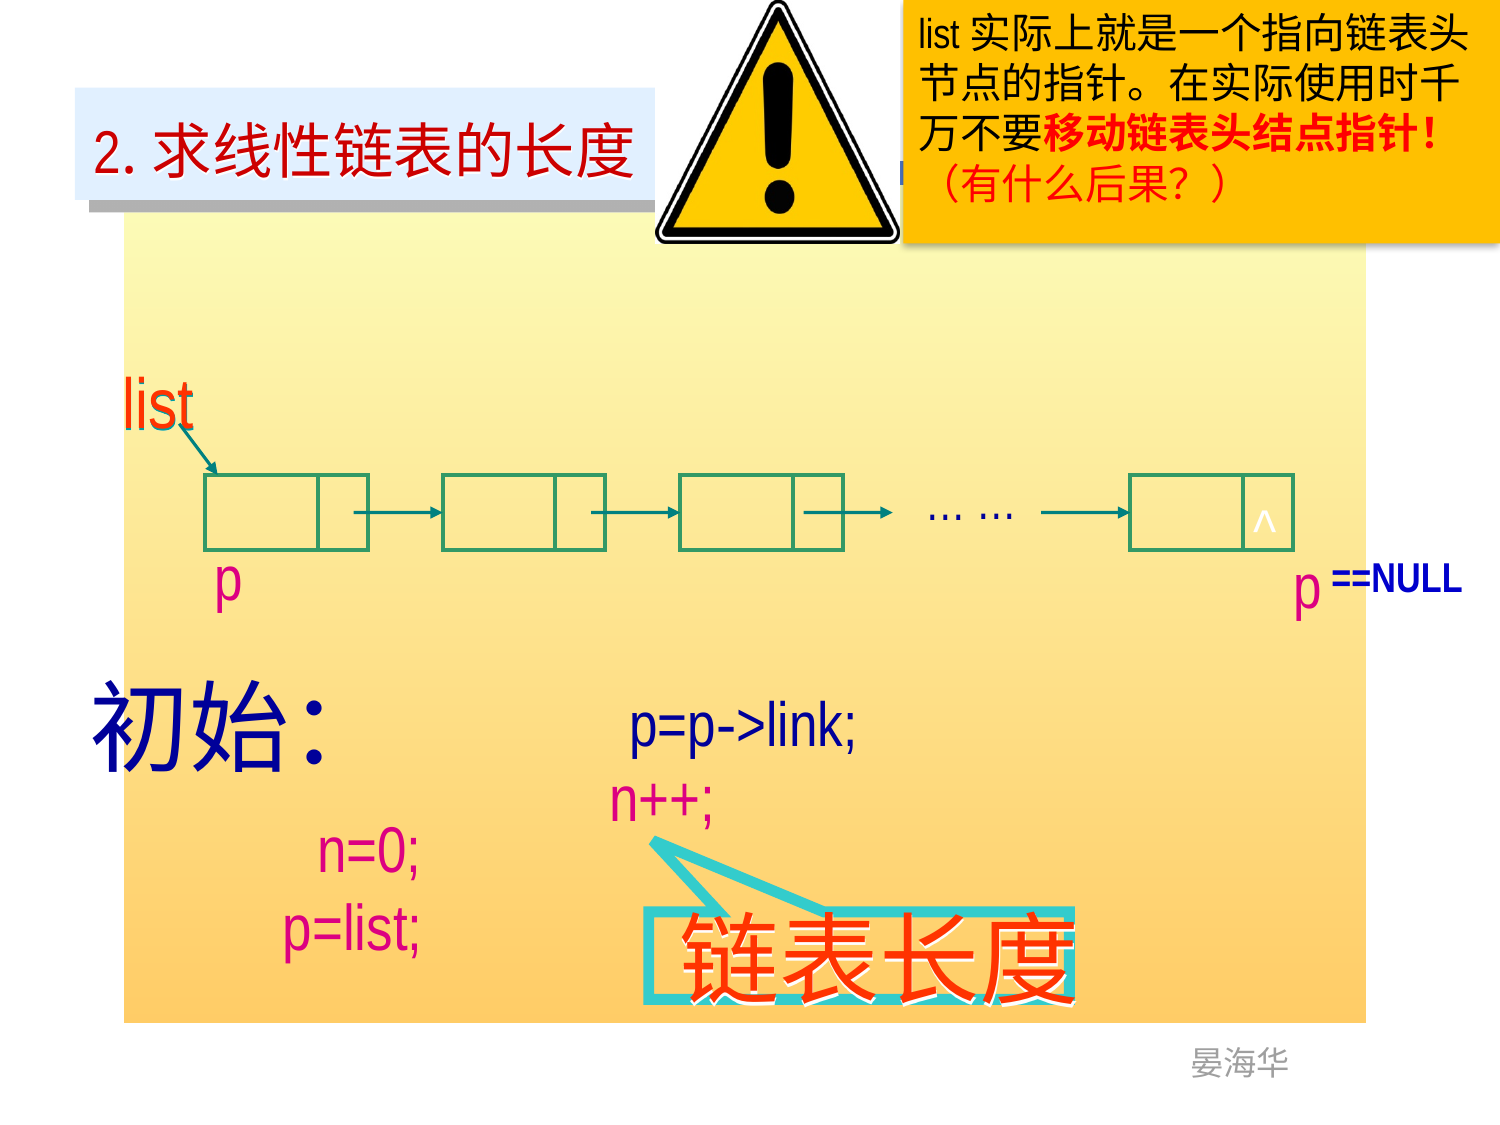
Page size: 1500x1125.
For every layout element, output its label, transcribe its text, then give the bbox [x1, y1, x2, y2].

text_box p=p->link; [562, 677, 925, 767]
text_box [62, 87, 650, 201]
text_box 初始： n=0; p=list; [74, 671, 438, 972]
text_box n++; [562, 749, 763, 843]
text_box p [200, 560, 259, 621]
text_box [648, 889, 1117, 1000]
text_box ==NULL [1338, 543, 1478, 609]
text_box p [1279, 538, 1338, 629]
picture [655, 0, 900, 244]
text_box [112, 349, 1293, 551]
text_box list实际上就是一个指向链表头节点的指针。在实际使用时千万不要移动链表头结点指针！（有什么后果？） [903, 0, 1500, 244]
